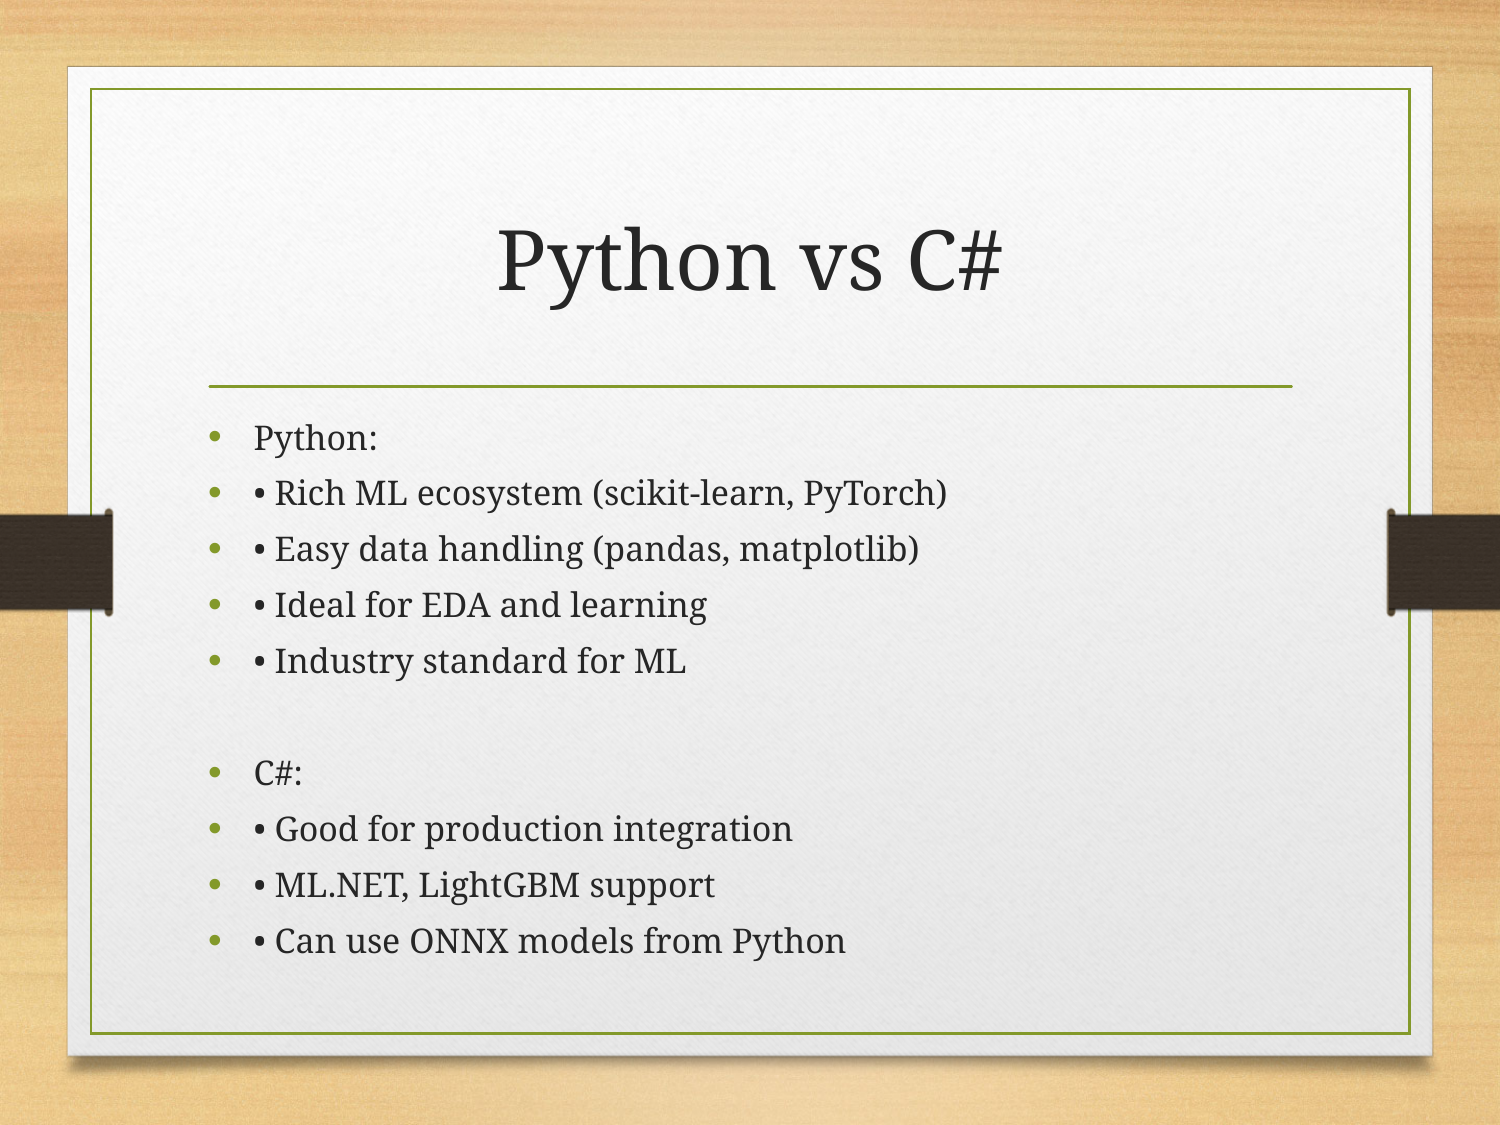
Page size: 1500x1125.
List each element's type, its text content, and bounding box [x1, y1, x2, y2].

list Python: • Rich ML ecosystem (scikit-learn, PyTorch) • Easy data handling (pandas, matplotlib) • Ideal for EDA and learning • Industry standard for ML C#: • Good for production integration • ML.NET, LightGBM support • Can use ONNX models from Python [193, 408, 1309, 974]
picture [0, 0, 1500, 1125]
title Python vs C# [193, 150, 1309, 365]
